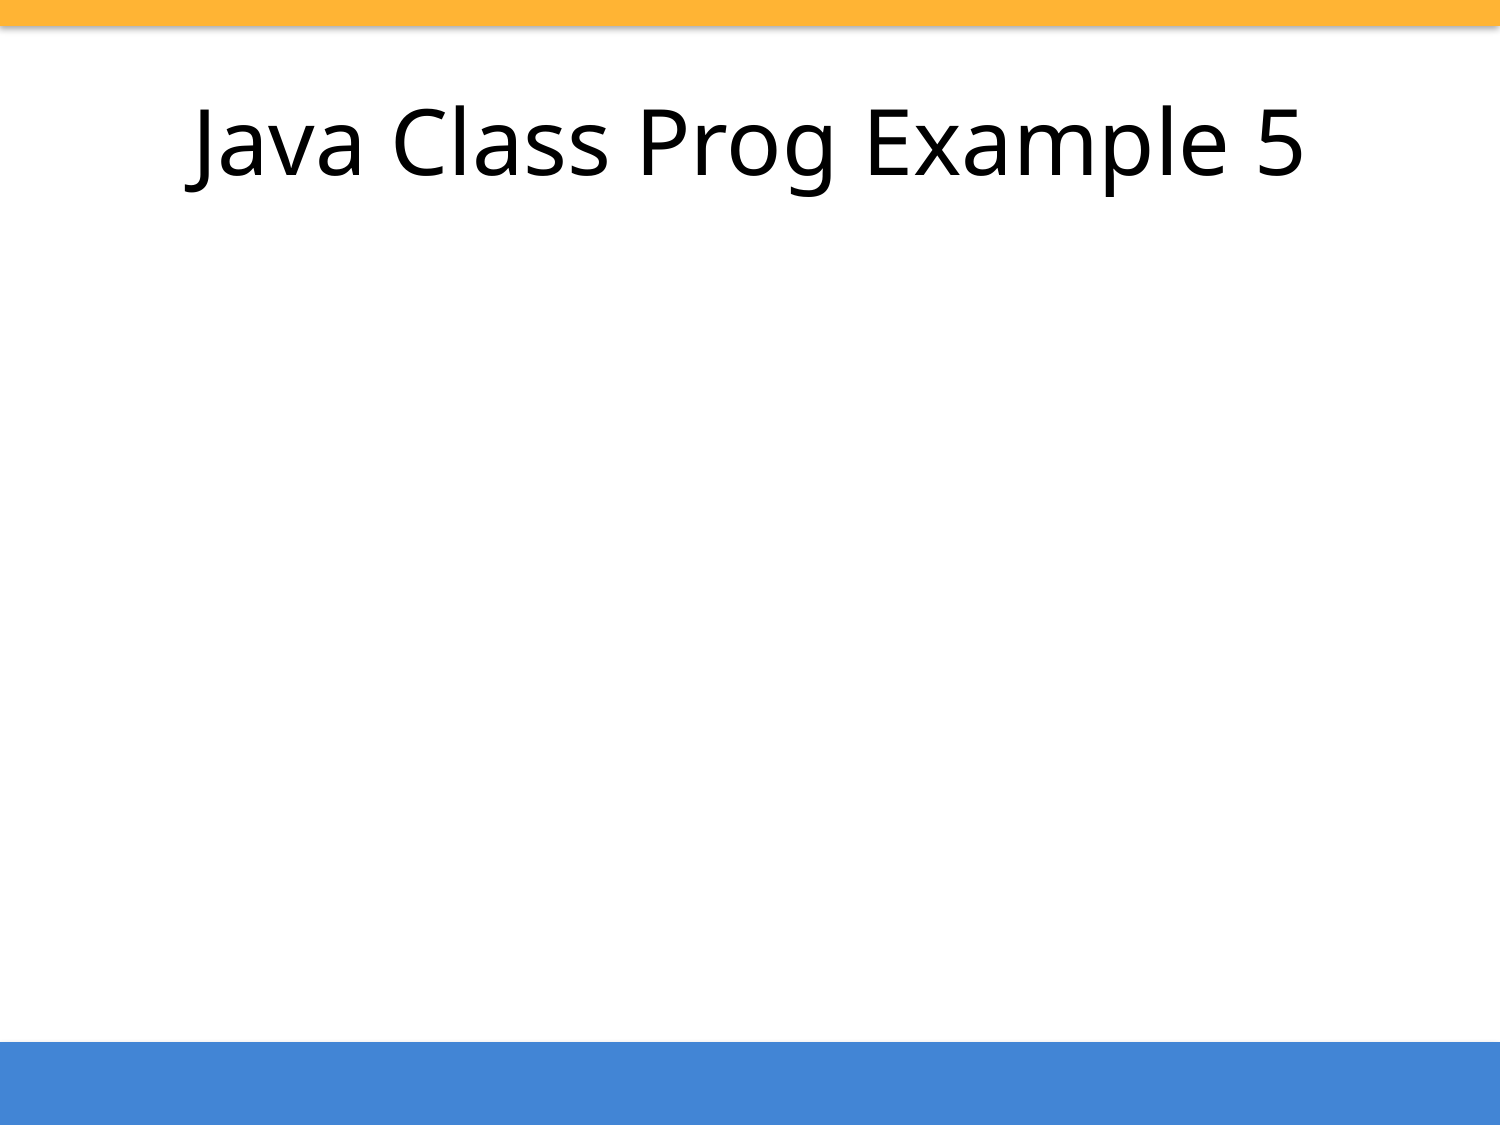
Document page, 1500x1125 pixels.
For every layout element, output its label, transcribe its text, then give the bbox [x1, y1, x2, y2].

title Java Class Prog Example 5 [75, 45, 1425, 233]
